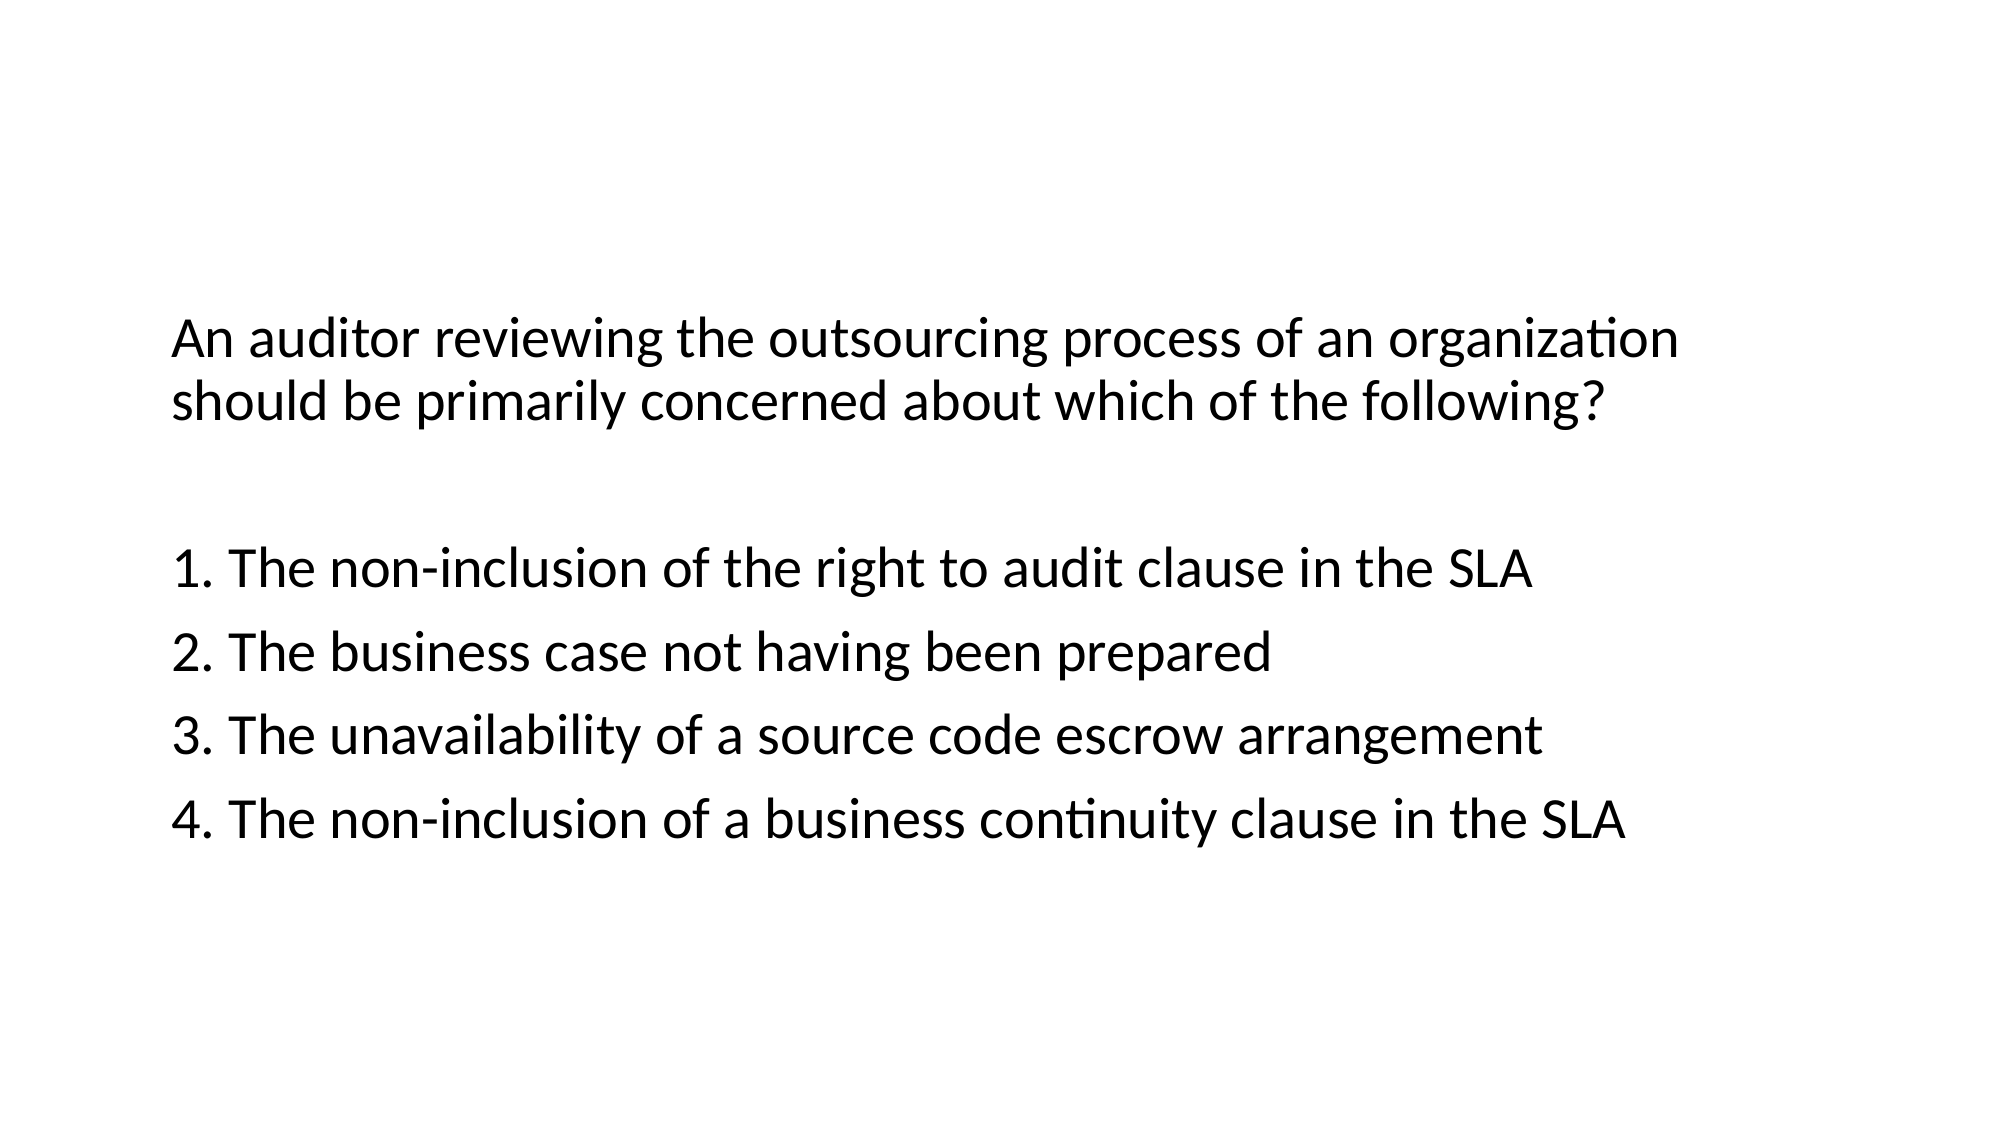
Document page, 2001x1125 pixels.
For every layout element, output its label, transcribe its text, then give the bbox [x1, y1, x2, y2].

list An auditor reviewing the outsourcing process of an organization should be primarily concerned about which of the following? 1. The non-inclusion of the right to audit clause in the SLA 2. The business case not having been prepared 3. The unavailability of a source code escrow arrangement 4. The non-inclusion of a business continuity clause in the SLA [137, 299, 1863, 1014]
